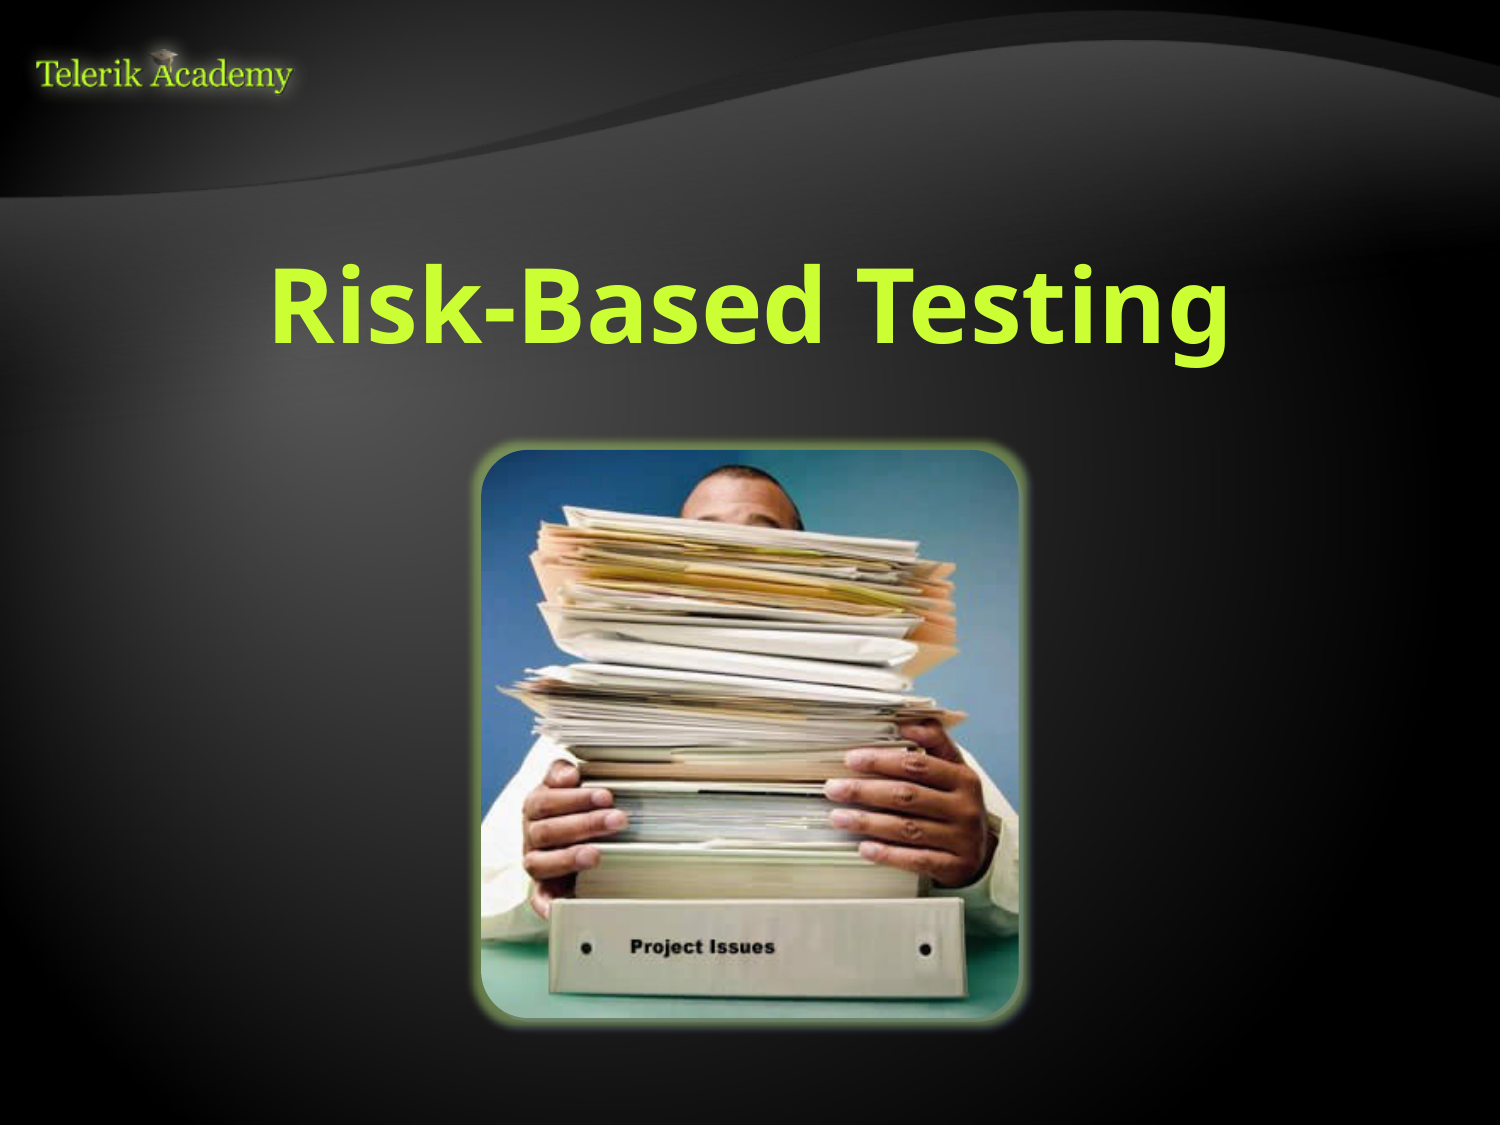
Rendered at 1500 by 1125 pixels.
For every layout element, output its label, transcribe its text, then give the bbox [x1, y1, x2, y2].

title Risk-Based Testing [99, 249, 1400, 363]
picture [0, 0, 1500, 1125]
